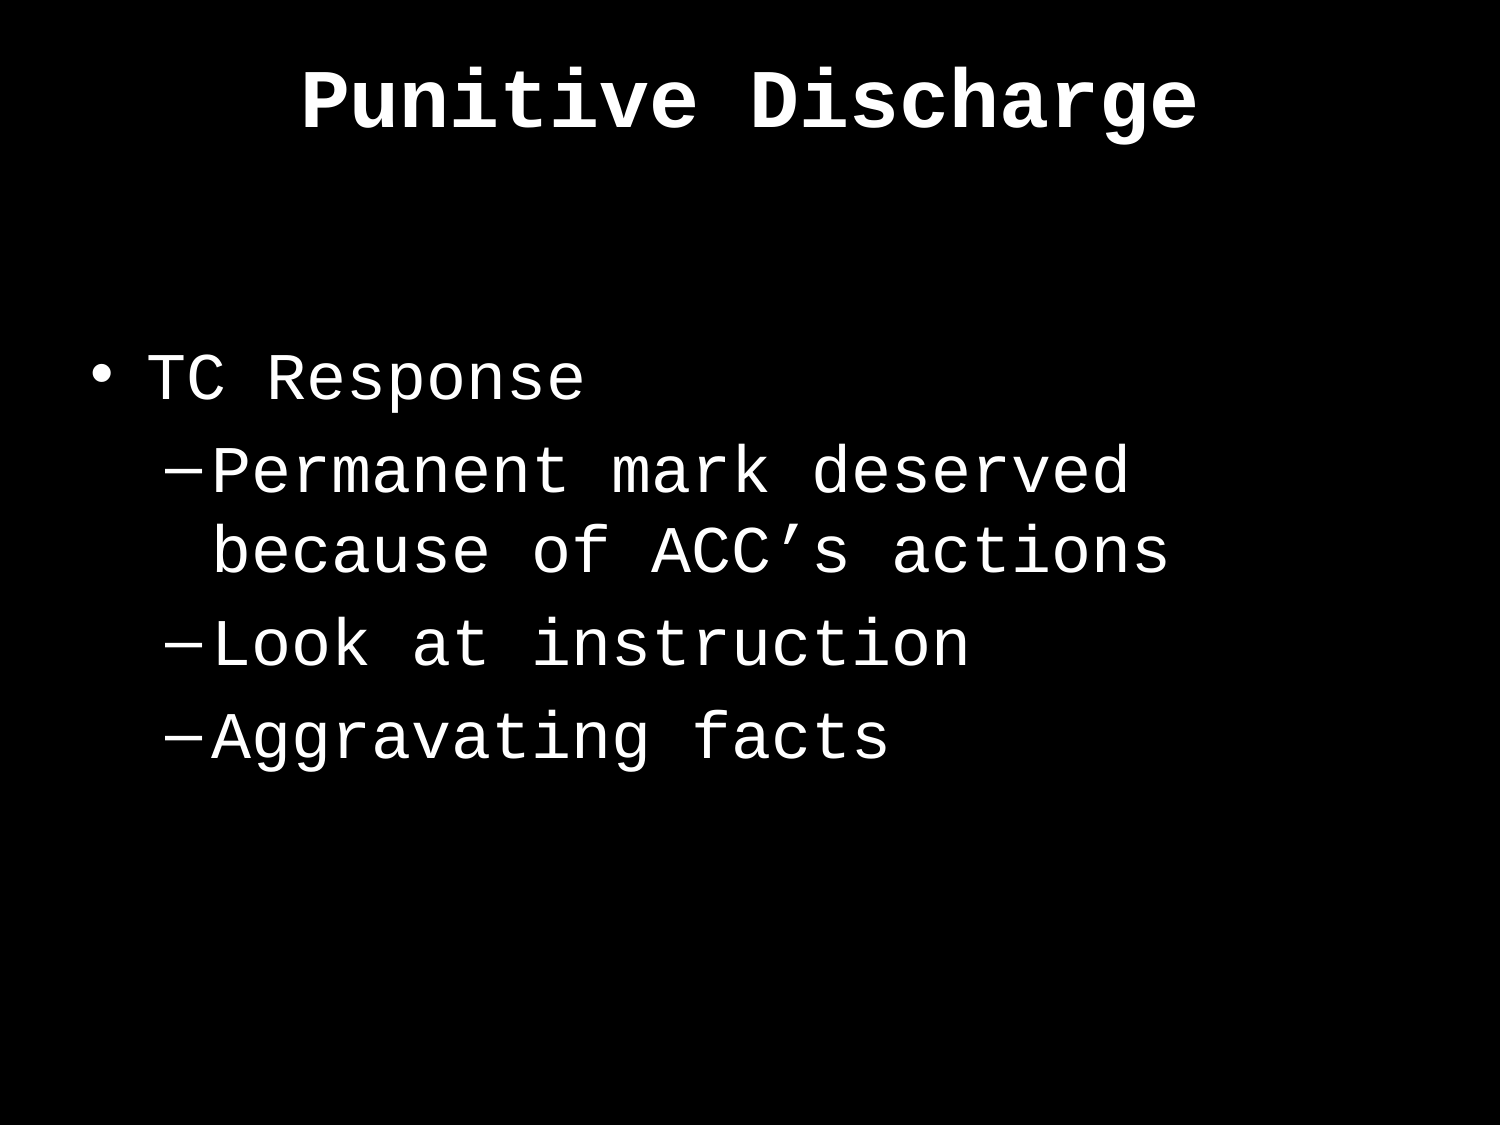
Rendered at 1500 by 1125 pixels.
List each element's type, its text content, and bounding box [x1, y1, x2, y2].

title Punitive Discharge [37, 0, 1463, 188]
list TC Response Permanent mark deserved because of ACC’s actions Look at instruction Aggravating facts [75, 324, 1425, 1035]
